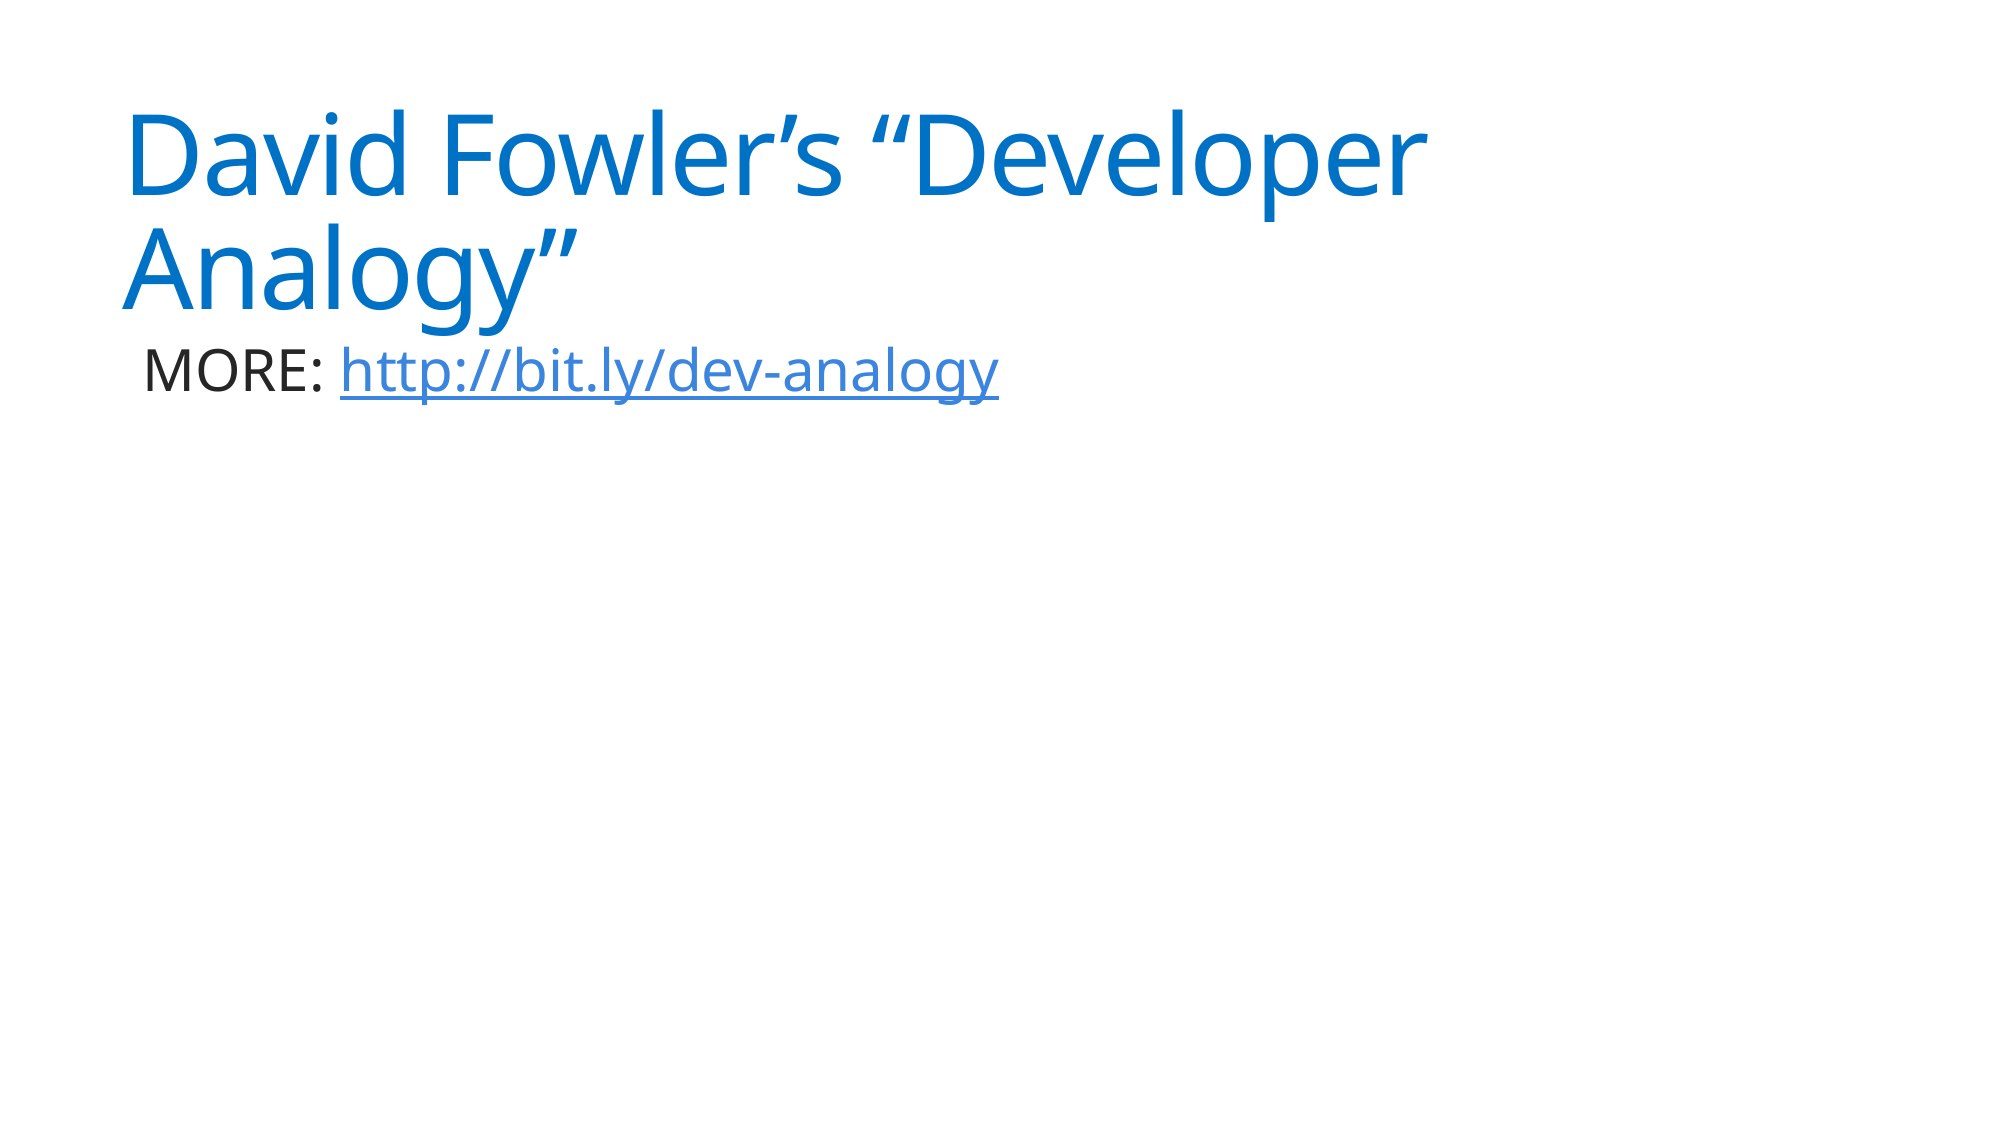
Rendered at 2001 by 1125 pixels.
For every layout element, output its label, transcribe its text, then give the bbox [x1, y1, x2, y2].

title David Fowler’s “Developer Analogy” [107, 81, 1875, 354]
list MORE: http://bit.ly/dev-analogy [111, 329, 1876, 948]
